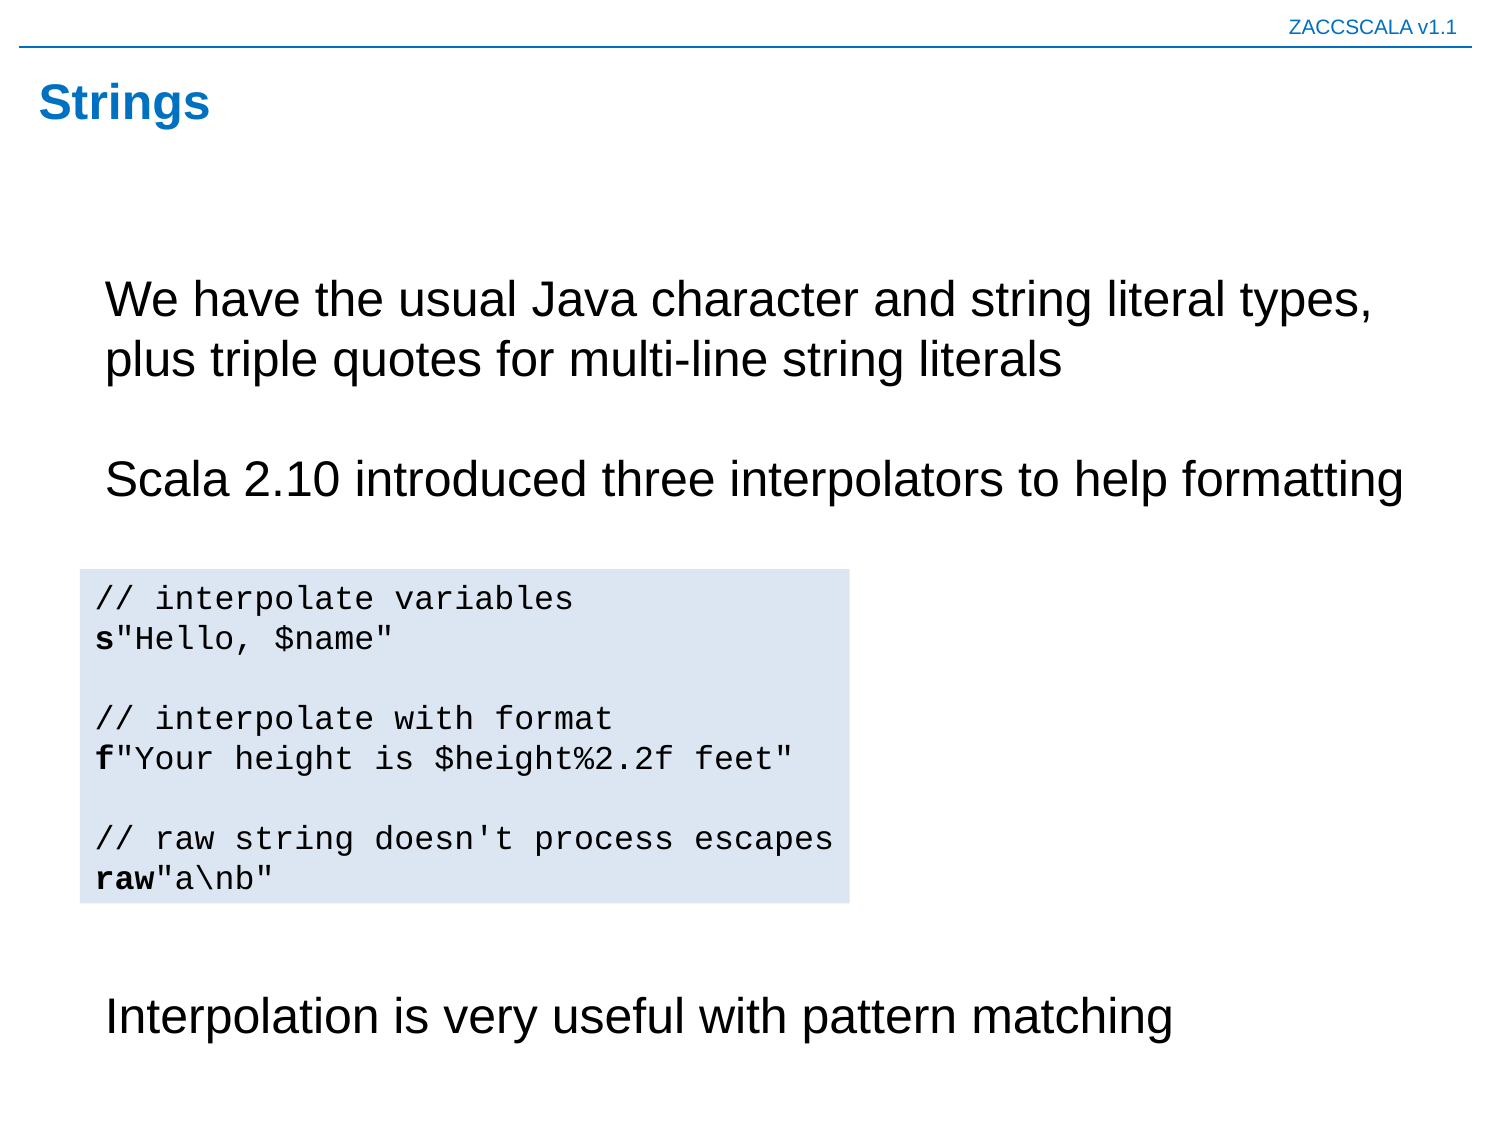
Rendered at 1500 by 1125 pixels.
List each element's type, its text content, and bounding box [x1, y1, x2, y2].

text_box // interpolate variables s"Hello, $name" // interpolate with format f"Your height is $height%2.2f feet" // raw string doesn't process escapes raw"a\nb" [79, 569, 850, 904]
text_box We have the usual Java character and string literal types, plus triple quotes for multi-line string literals Scala 2.10 introduced three interpolators to help formatting [90, 258, 1443, 514]
text_box Interpolation is very useful with pattern matching [90, 975, 1443, 1051]
title Strings [23, 58, 1465, 141]
